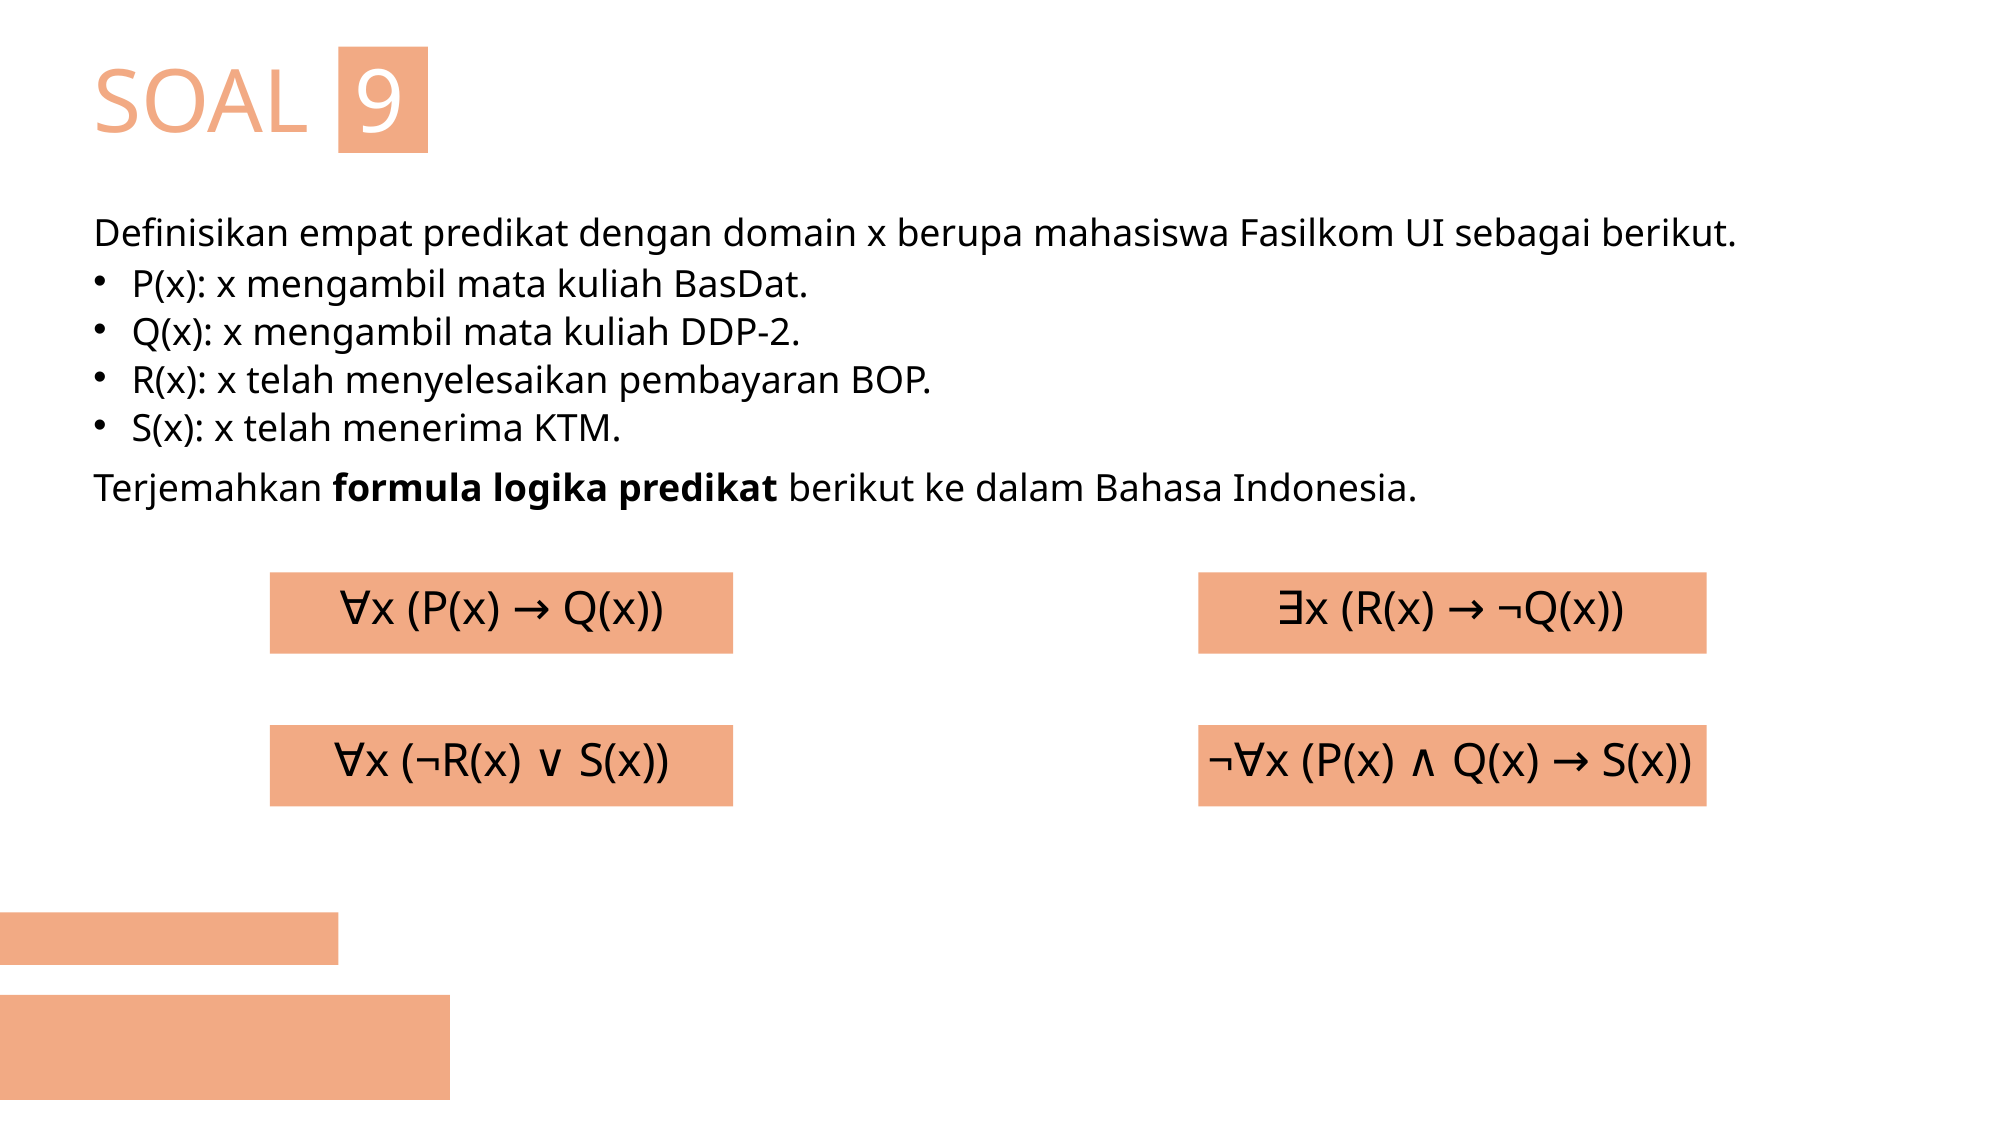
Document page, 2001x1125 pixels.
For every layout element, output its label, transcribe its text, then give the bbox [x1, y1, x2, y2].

text_box ¬∀x (P(x) ∧ Q(x) → S(x)) [936, 727, 1964, 820]
subtitle Definisikan empat predikat dengan domain x berupa mahasiswa Fasilkom UI sebagai berikut. P(x): x mengambil mata kuliah BasDat. Q(x): x mengambil mata kuliah DDP-2. R(x): x telah menyelesaikan pembayaran BOP. S(x): x telah menerima KTM. Terjemahkan formula logika predikat berikut ke dalam Bahasa Indonesia. [78, 204, 1920, 559]
text_box ∀x (¬R(x) ∨ S(x)) [0, 727, 936, 820]
text_box ∃x (R(x) → ¬Q(x)) [936, 574, 1964, 668]
title SOAL 9 [78, 46, 1579, 160]
text_box ∀x (P(x) → Q(x)) [0, 574, 936, 668]
text_box [0, 911, 340, 966]
text_box [0, 993, 451, 1101]
